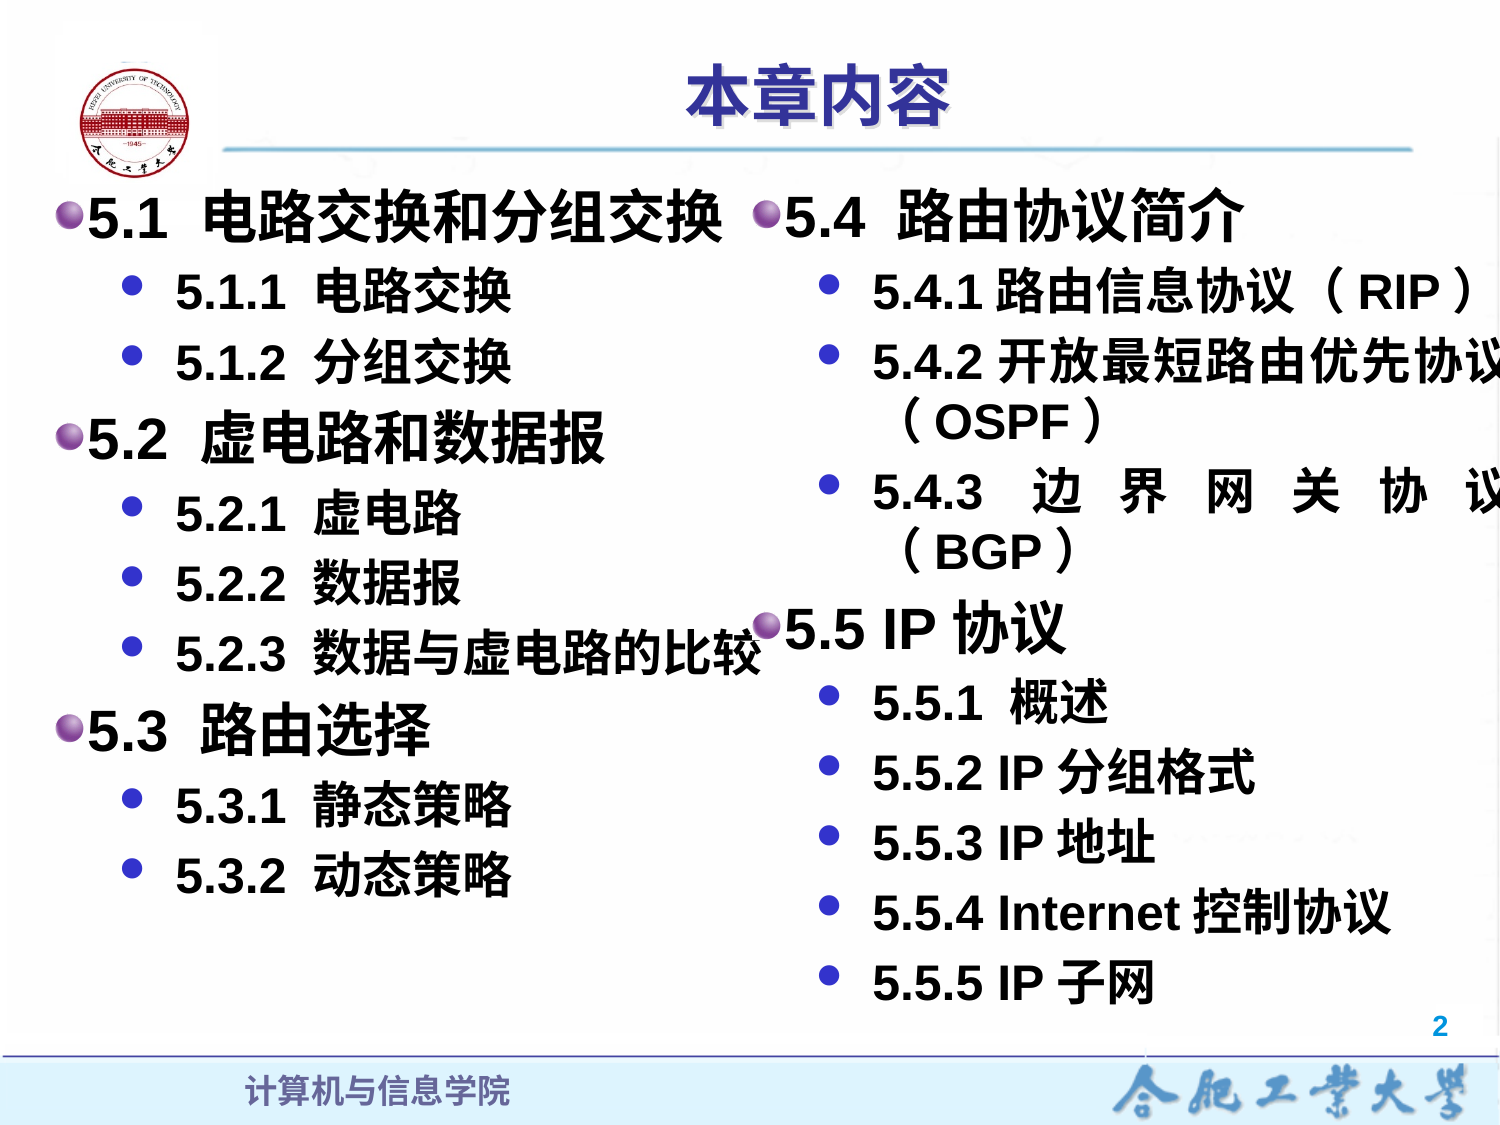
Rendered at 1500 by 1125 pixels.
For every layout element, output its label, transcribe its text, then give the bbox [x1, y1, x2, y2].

picture [55, 200, 84, 230]
picture [752, 199, 781, 229]
picture [0, 0, 1500, 1125]
text_box 5.1 电路交换和分组交换 5.1.1 电路交换 5.1.2 分组交换 5.2 虚电路和数据报 5.2.1 虚电路 5.2.2 数据报 5.2.3 数据与虚电路的比较 5.3 路由选择 5.3.1 静态策略 5.3.2 动态策略 [41, 172, 737, 911]
picture [55, 422, 84, 451]
picture [55, 713, 84, 743]
text_box 5.4 路由协议简介 5.4.1路由信息协议（RIP） 5.4.2开放最短路由优先协议（OSPF） 5.4.3边界网关协议（BGP） 5.5 IP协议 5.5.1 概述 5.5.2 IP分组格式 5.5.3 IP地址 5.5.4 Internet控制协议 5.5.5 IP子网 [737, 171, 1500, 1018]
title 本章内容 [201, 37, 1436, 150]
picture [752, 611, 781, 640]
